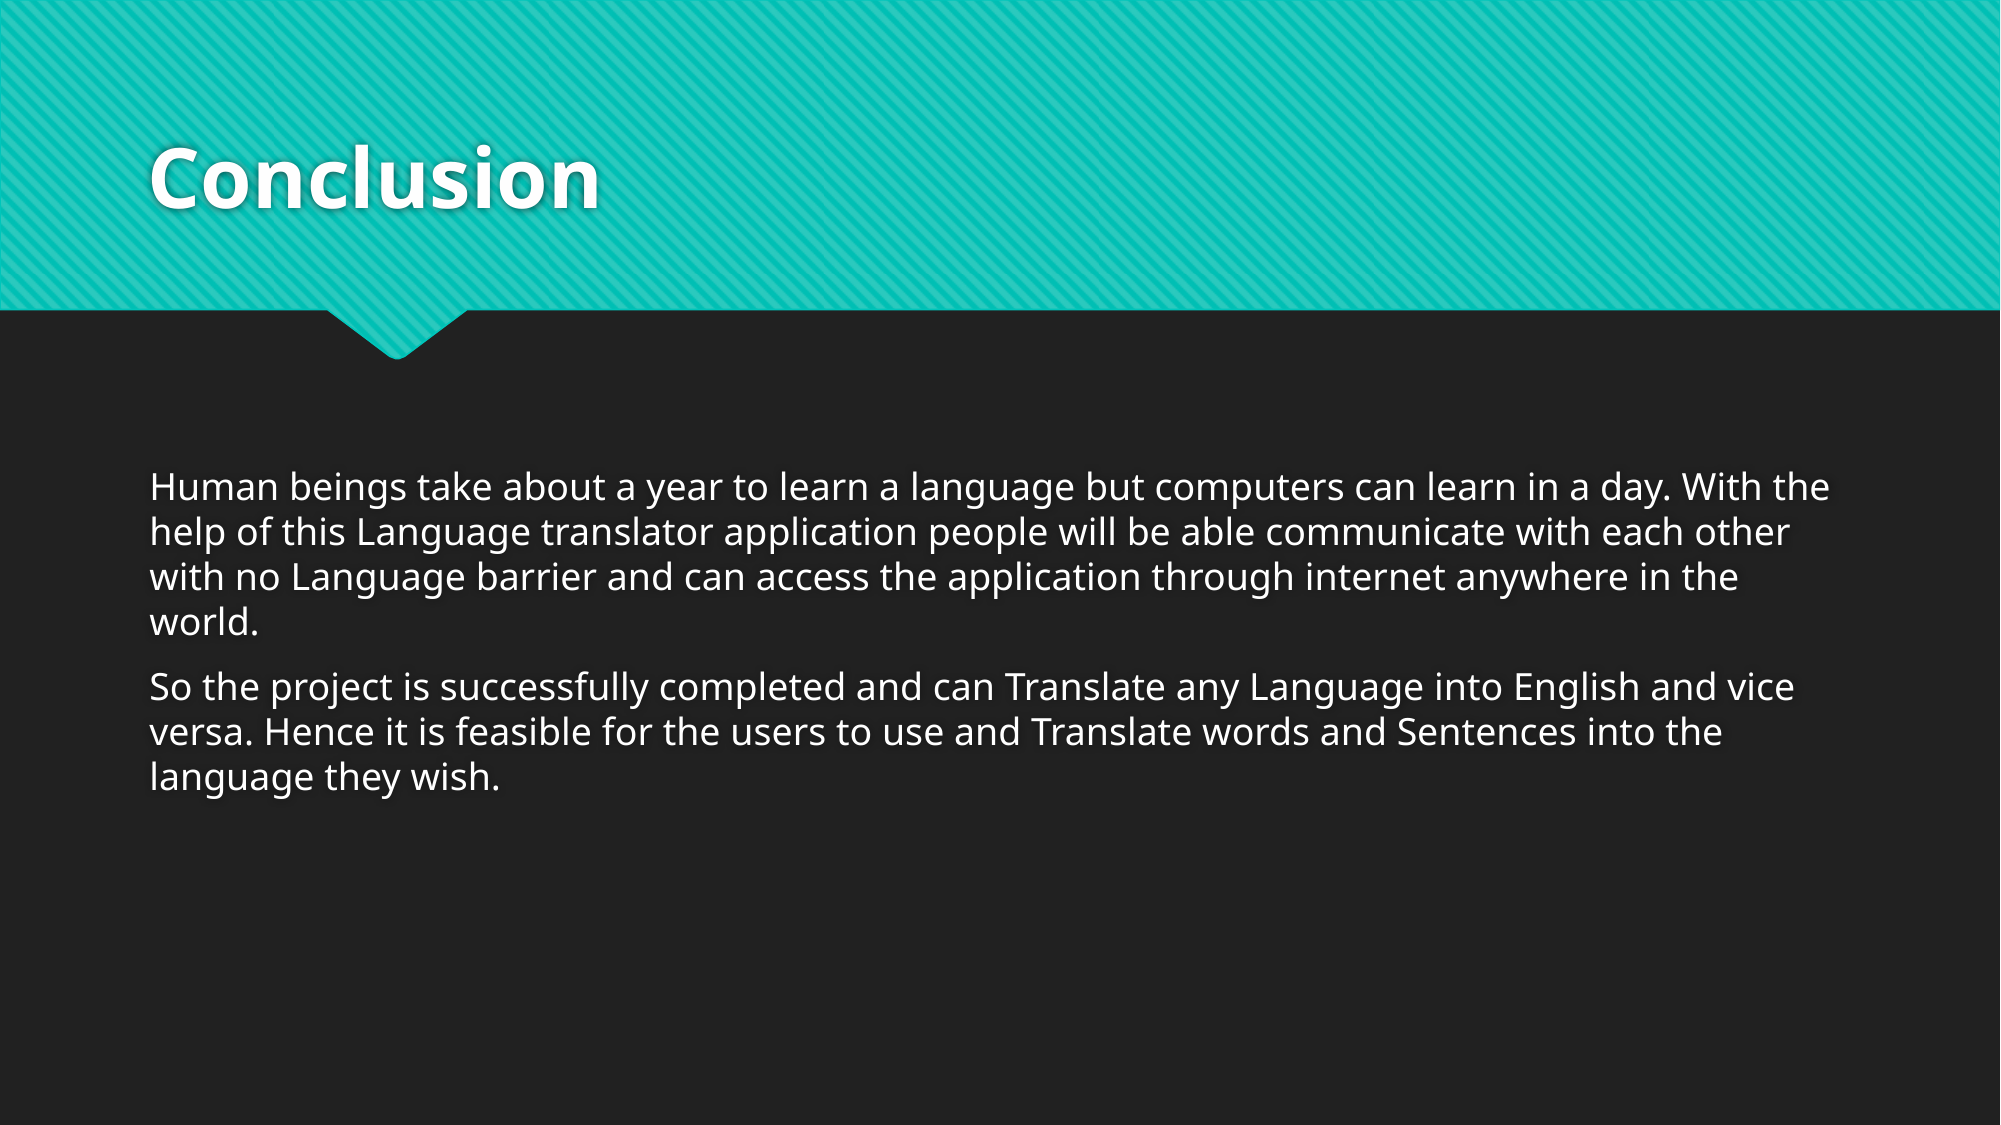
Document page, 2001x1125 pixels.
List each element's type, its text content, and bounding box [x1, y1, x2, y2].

title Conclusion [132, 73, 1868, 233]
list Human beings take about a year to learn a language but computers can learn in a day. With the help of this Language translator application people will be able communicate with each other with no Language barrier and can access the application through internet anywhere in the world. So the project is successfully completed and can Translate any Language into English and vice versa. Hence it is feasible for the users to use and Translate words and Sentences into the language they wish. [134, 364, 1866, 962]
